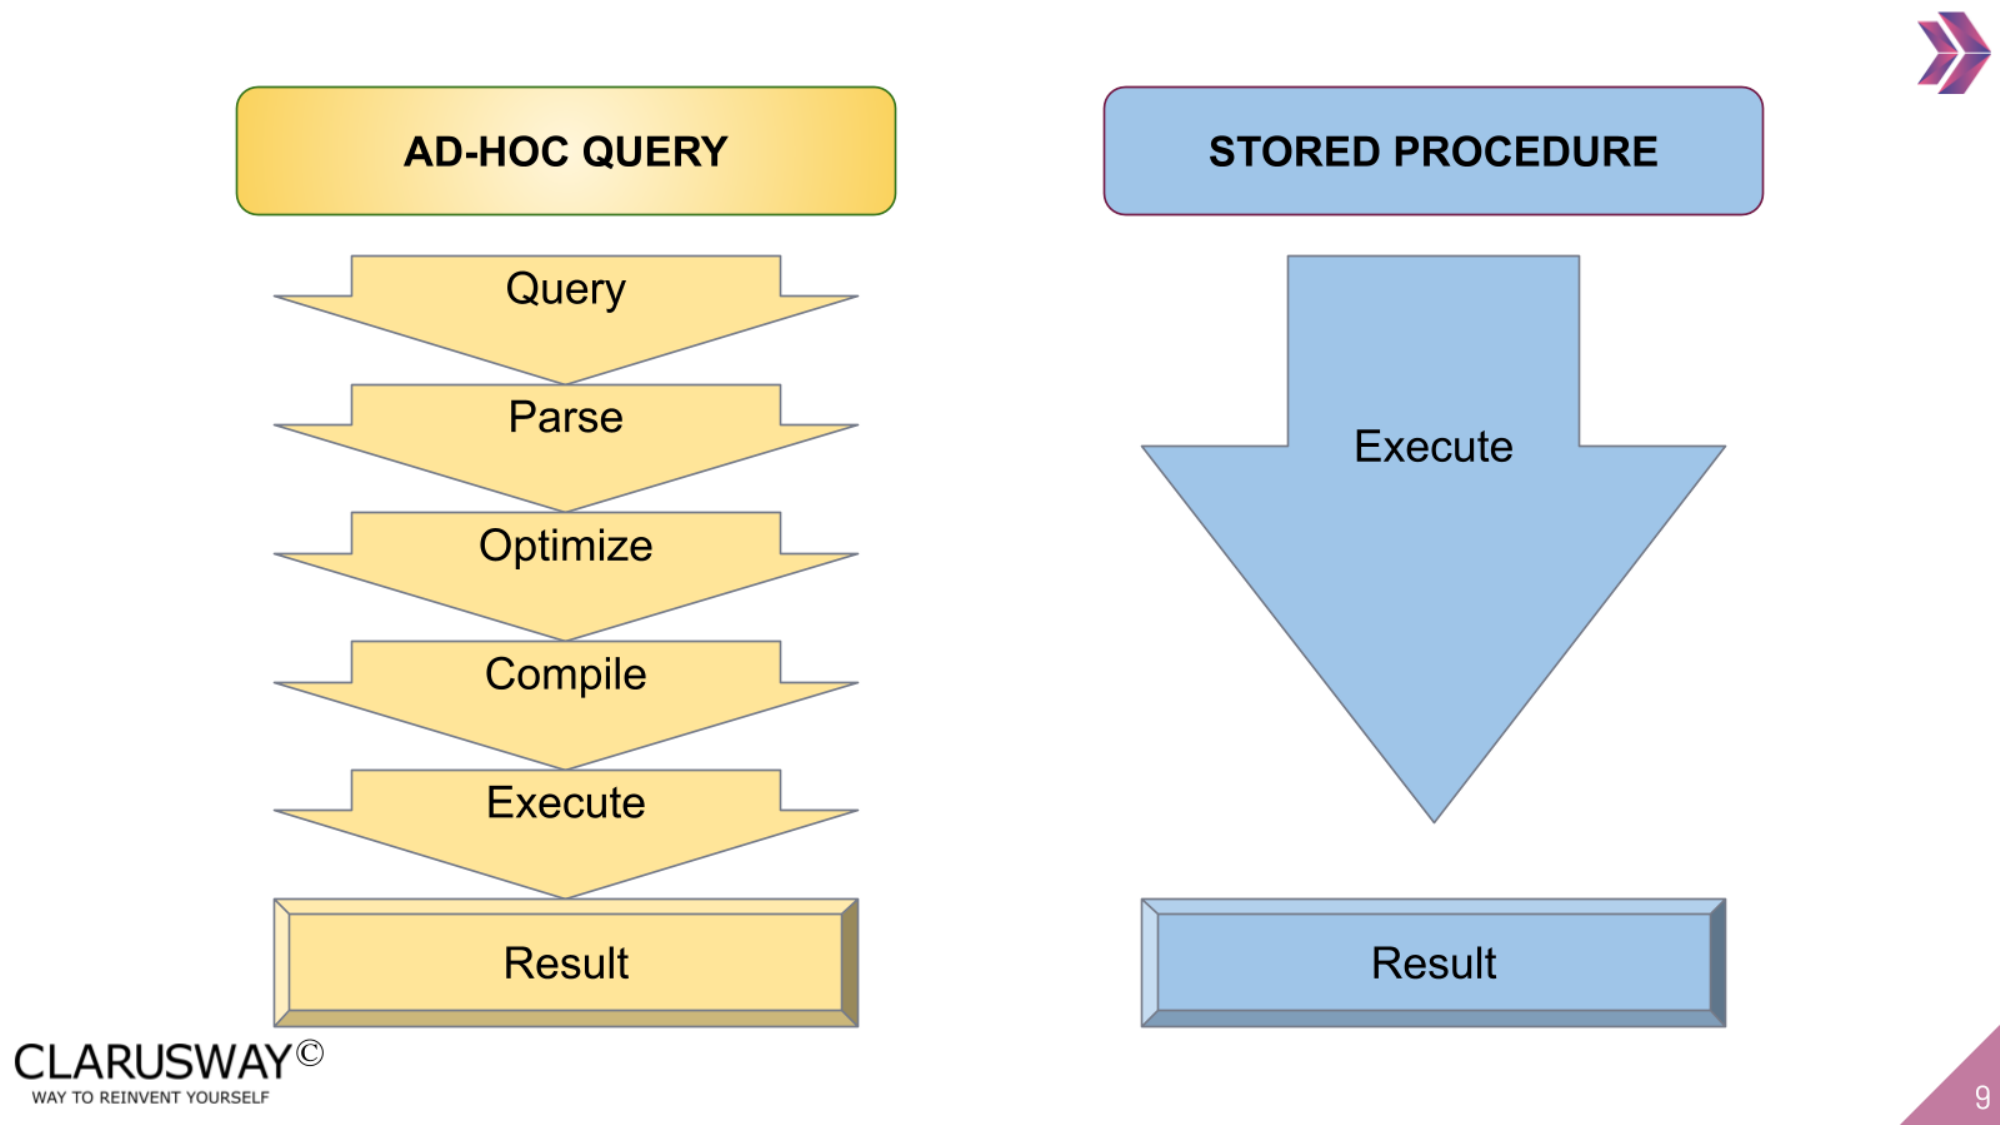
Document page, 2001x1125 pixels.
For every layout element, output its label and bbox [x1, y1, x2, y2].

list [0, 0, 2000, 1125]
